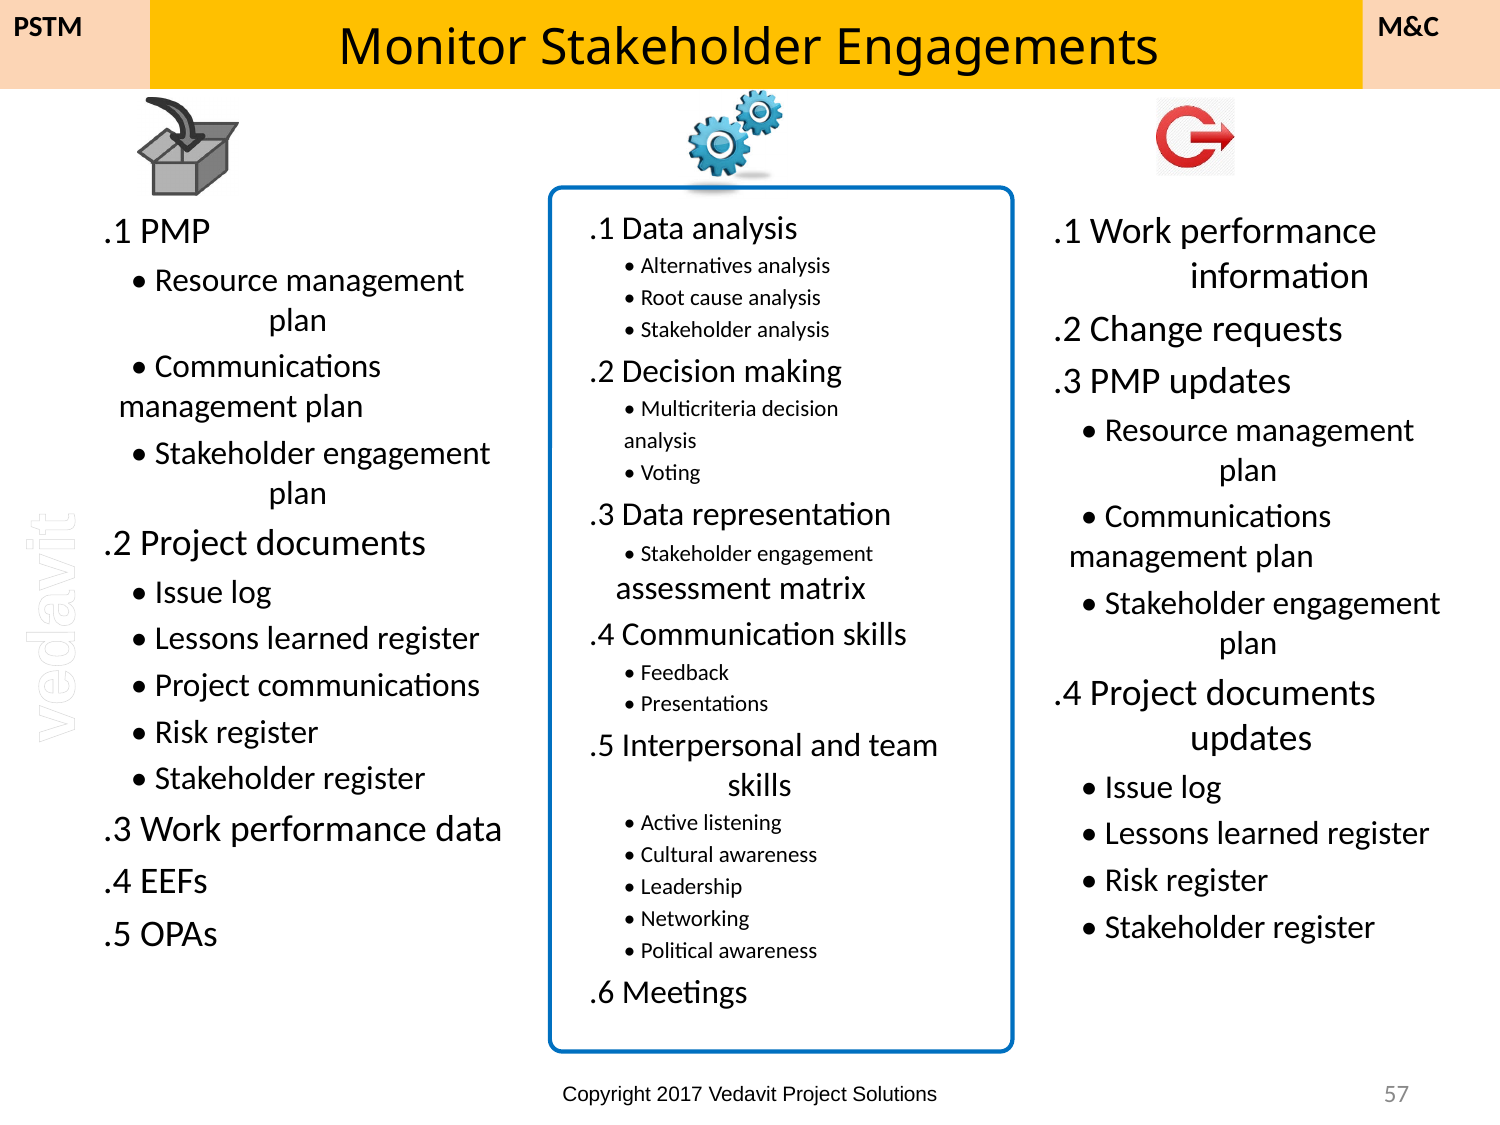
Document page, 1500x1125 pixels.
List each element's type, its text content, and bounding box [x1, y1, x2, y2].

list .1 Data analysis • Alternatives analysis • Root cause analysis • Stakeholder analysis .2 Decision making • Multicriteria decision analysis • Voting .3 Data representation • Stakeholder engagement assessment matrix .4 Communication skills • Feedback • Presentations .5 Interpersonal and team skills • Active listening • Cultural awareness • Leadership • Networking • Political awareness .6 Meetings [562, 198, 988, 1038]
slide_number 410 [1074, 1062, 1425, 1123]
list .1 PMP • Resource management plan • Communications management plan • Stakeholder engagement plan .2 Project documents • Issue log • Lessons learned register • Project communications • Risk register • Stakeholder register .3 Work performance data .4 EEFs .5 OPAs [75, 198, 538, 1038]
list .1 Work performance information .2 Change requests .3 PMP updates • Resource management plan • Communications management plan • Stakeholder engagement plan .4 Project documents updates • Issue log • Lessons learned register • Risk register • Stakeholder register [1025, 198, 1468, 1051]
picture [678, 90, 788, 185]
picture [137, 97, 239, 196]
list M&C [1362, 0, 1500, 89]
picture [1156, 97, 1235, 176]
picture [678, 190, 788, 198]
title Monitor Stakeholder Engagements [0, 0, 1500, 90]
list PSTM [0, 0, 150, 89]
